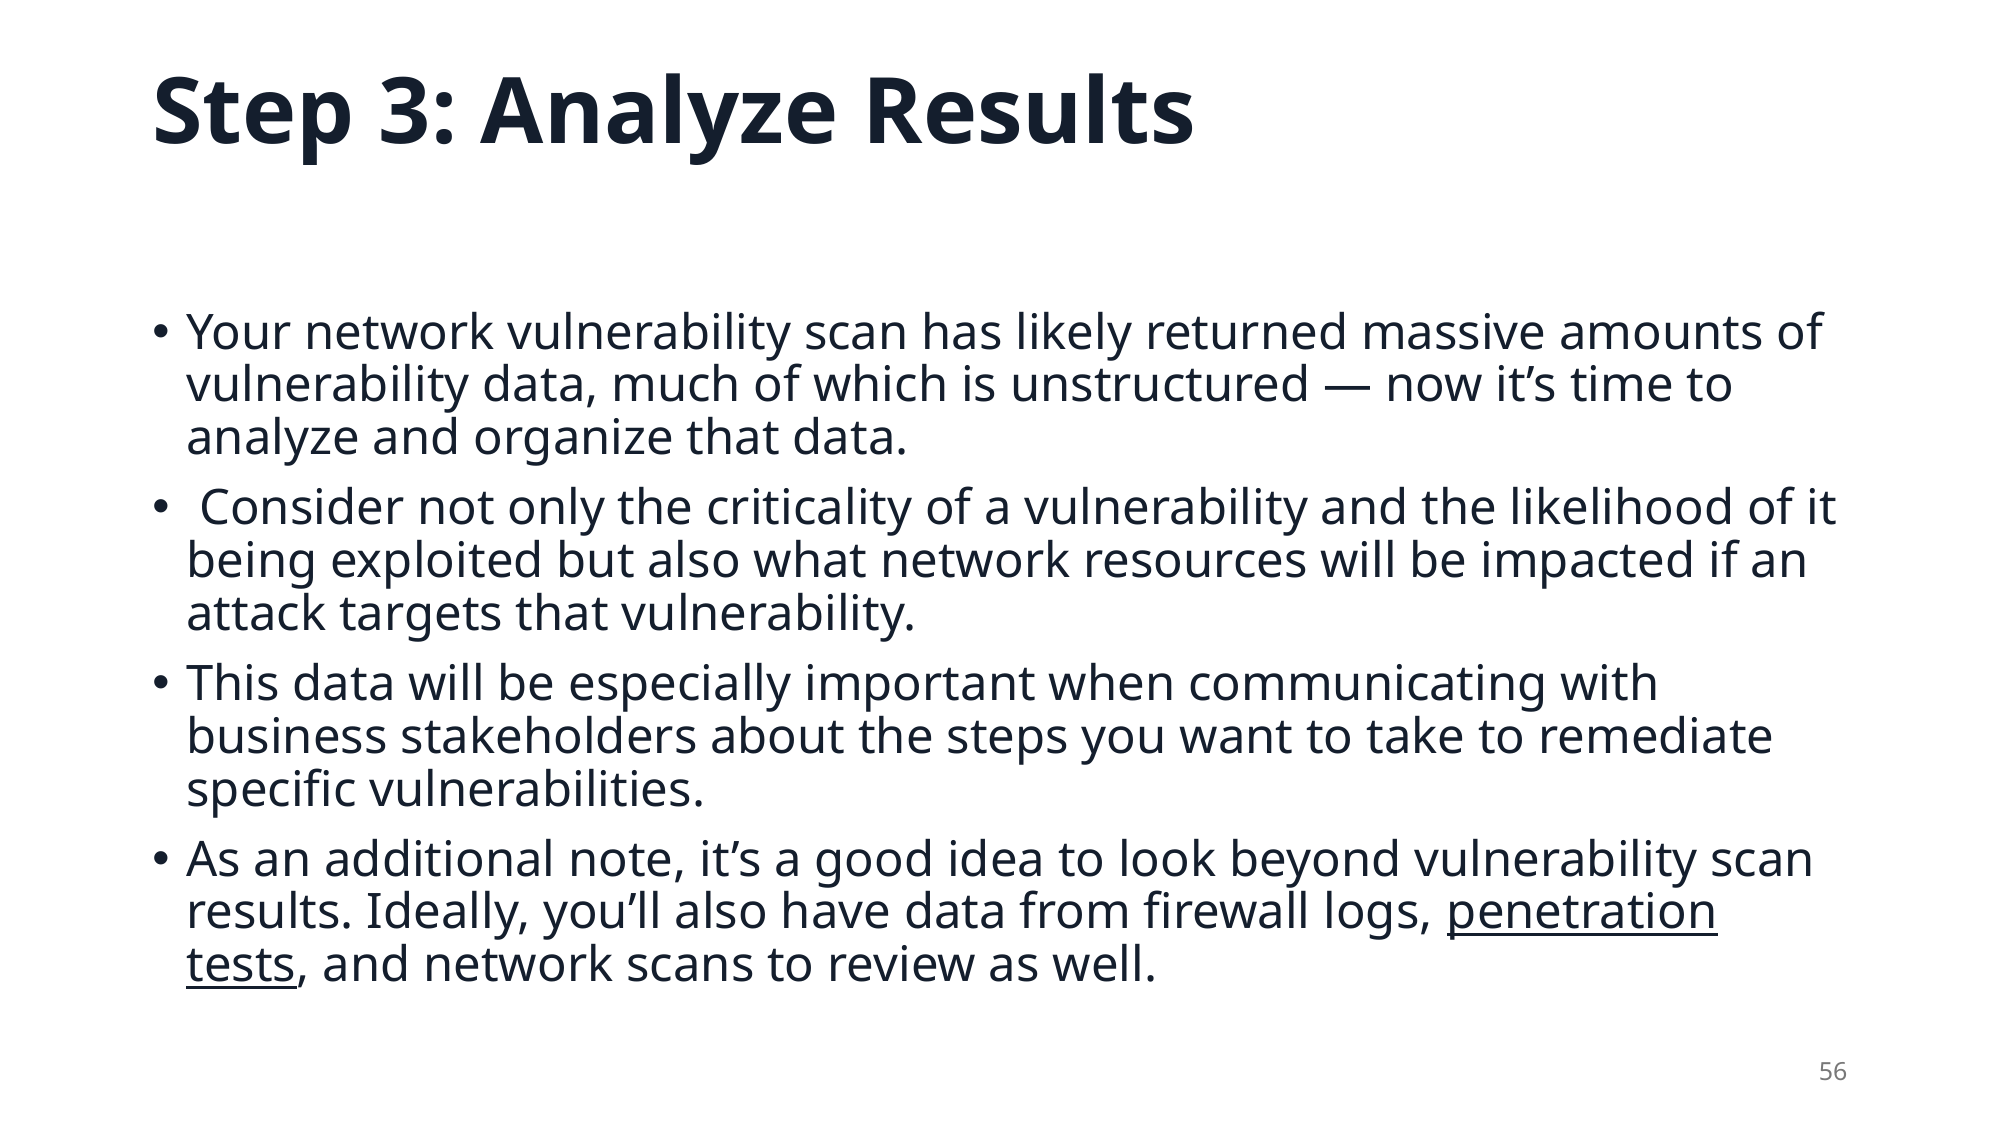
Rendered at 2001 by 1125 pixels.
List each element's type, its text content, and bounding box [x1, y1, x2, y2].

list Your network vulnerability scan has likely returned massive amounts of vulnerability data, much of which is unstructured — now it’s time to analyze and organize that data. Consider not only the criticality of a vulnerability and the likelihood of it being exploited but also what network resources will be impacted if an attack targets that vulnerability. This data will be especially important when communicating with business stakeholders about the steps you want to take to remediate specific vulnerabilities. As an additional note, it’s a good idea to look beyond vulnerability scan results. Ideally, you’ll also have data from firewall logs, penetration tests, and network scans to review as well. [137, 299, 1863, 1014]
slide_number 56 [1412, 1042, 1863, 1103]
title Step 3: Analyze Results [137, 59, 1863, 278]
